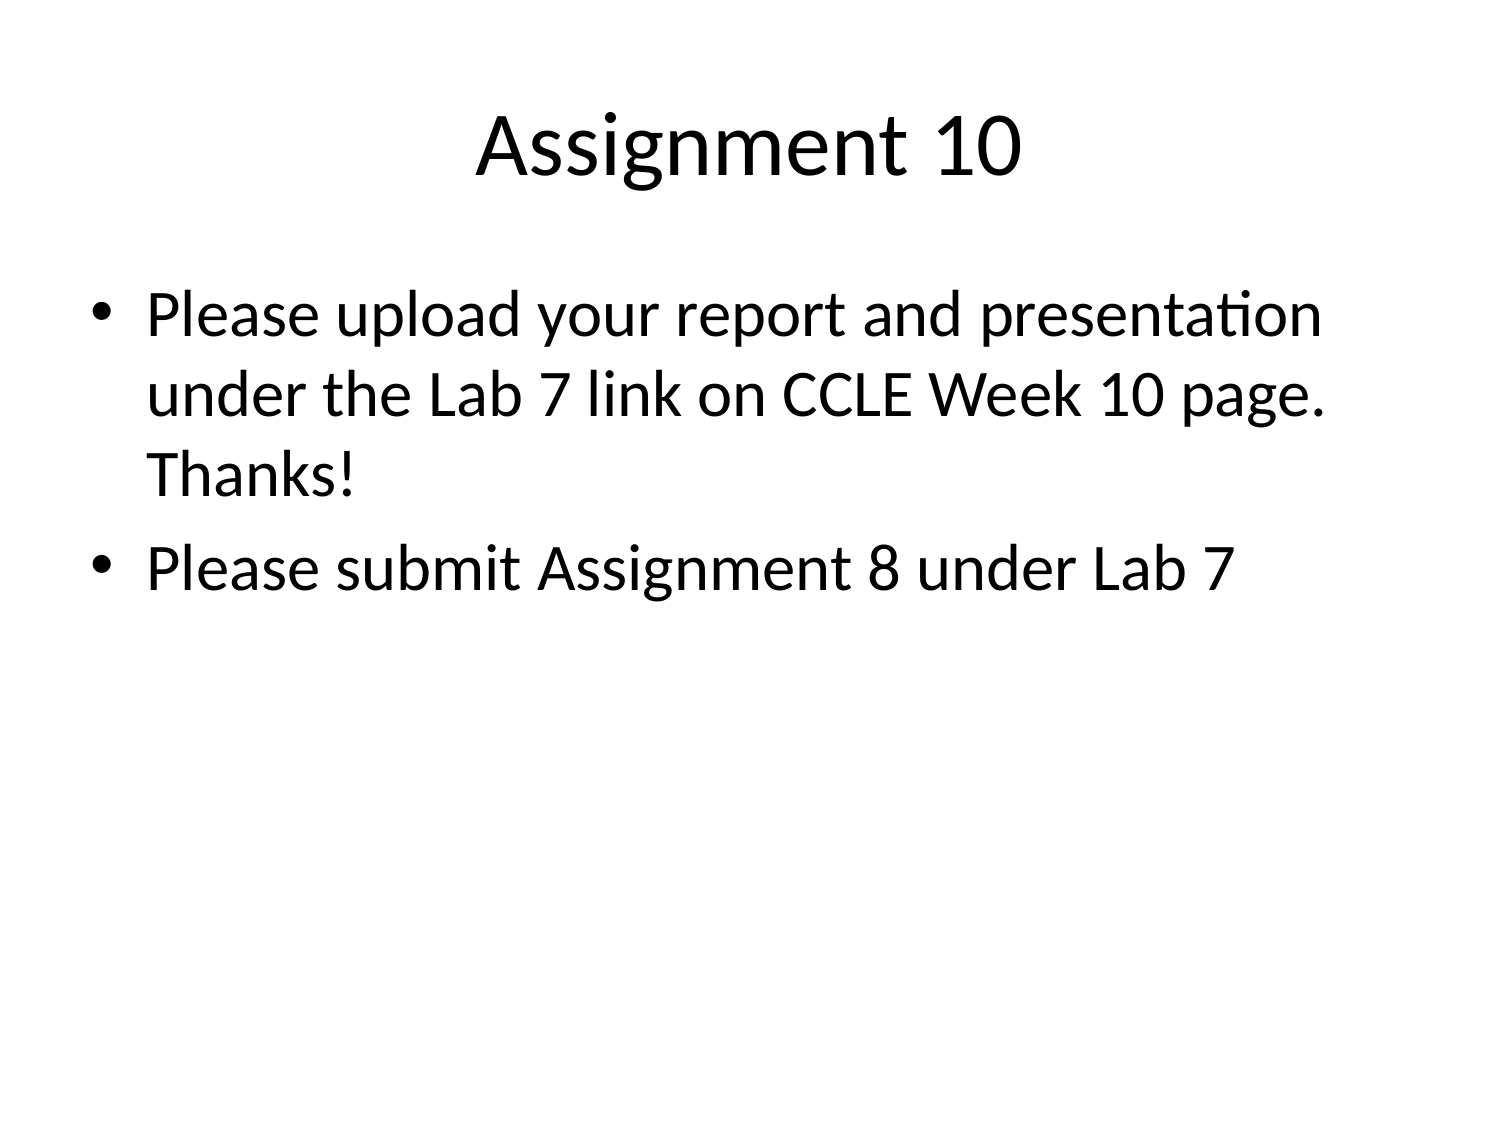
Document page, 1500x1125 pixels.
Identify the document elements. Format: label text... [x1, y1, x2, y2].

list Please upload your report and presentation under the Lab 7 link on CCLE Week 10 page. Thanks! Please submit Assignment 8 under Lab 7 [75, 262, 1425, 1005]
title Assignment 10 [75, 45, 1425, 233]
